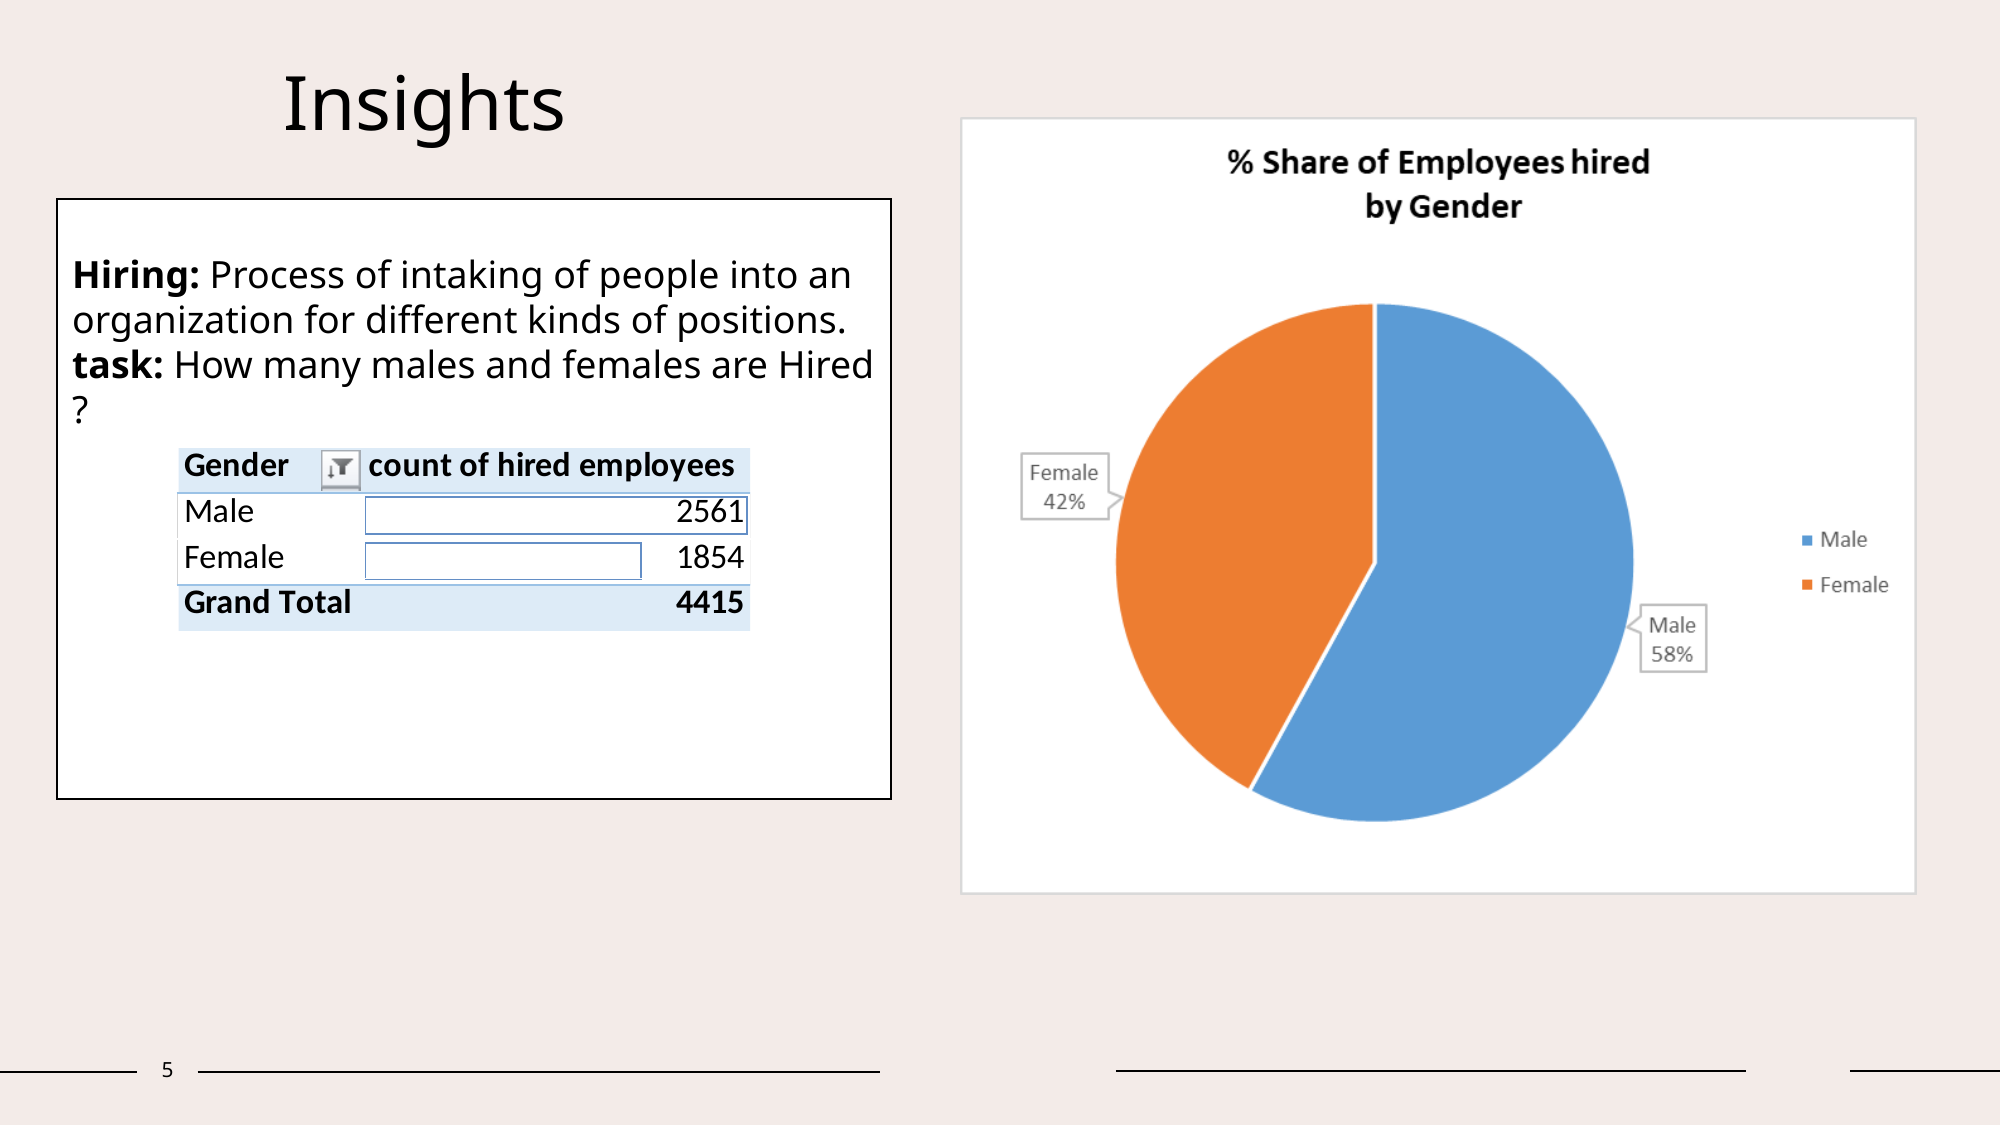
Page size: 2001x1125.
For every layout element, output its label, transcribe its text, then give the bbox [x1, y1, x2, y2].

picture [960, 117, 1917, 895]
title Insights [102, 39, 789, 159]
slide_number 5 [137, 1050, 198, 1091]
picture [176, 446, 753, 633]
text_box Hiring: Process of intaking of people into an organization for different kinds of positions. task: How many males and females are Hired ? [56, 198, 892, 800]
